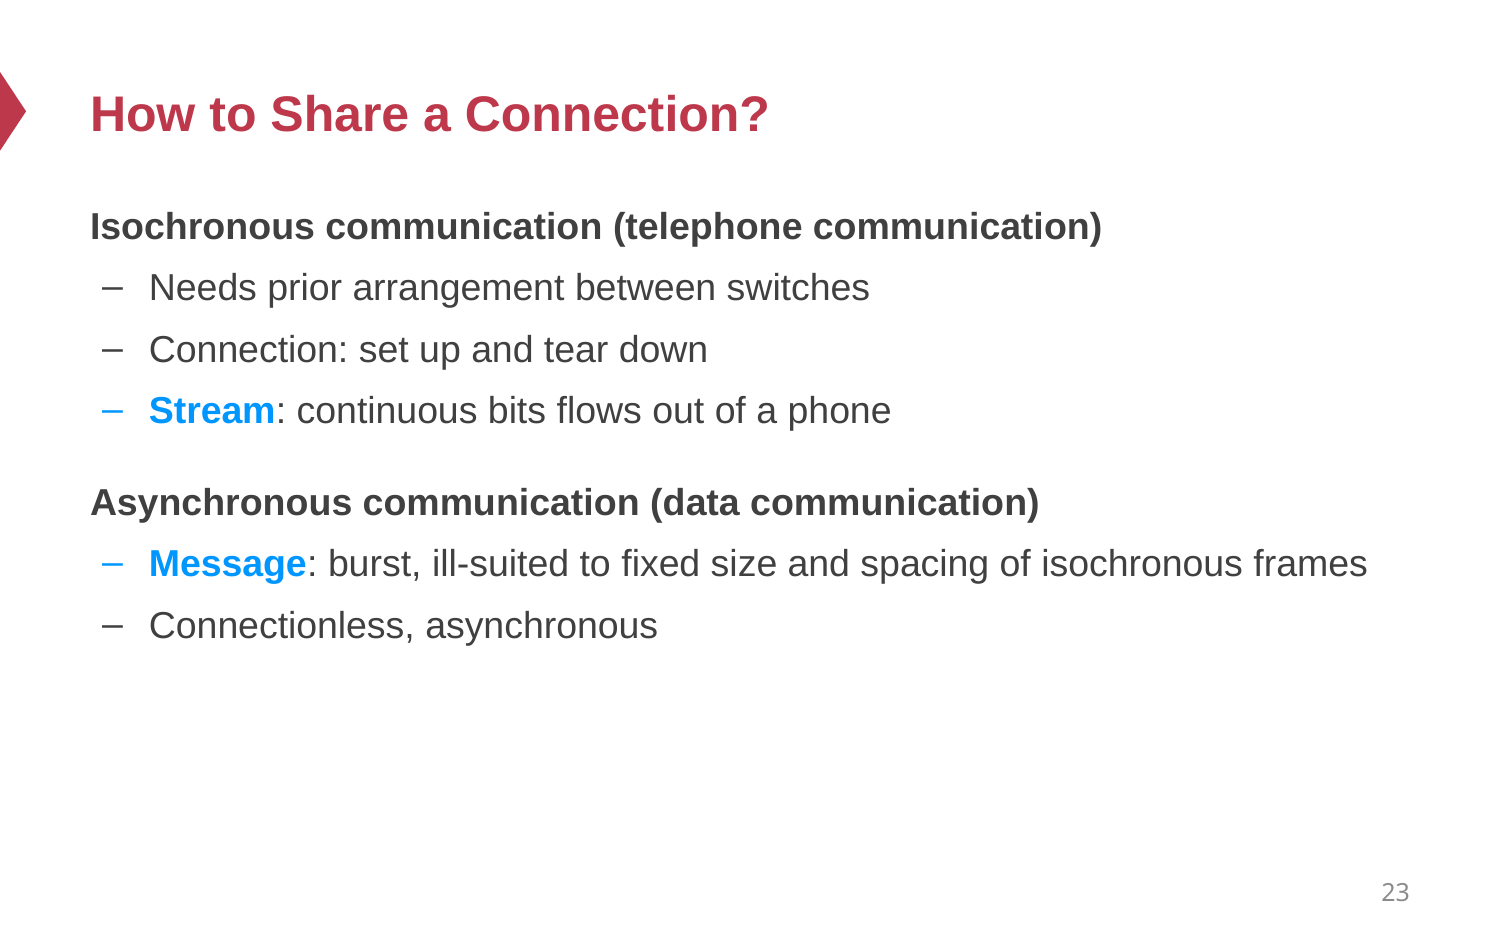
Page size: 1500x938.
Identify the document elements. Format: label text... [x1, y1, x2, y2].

slide_number 23 [1074, 868, 1425, 919]
list Isochronous communication (telephone communication) Needs prior arrangement between switches Connection: set up and tear down Stream: continuous bits flows out of a phone Asynchronous communication (data communication) Message: burst, ill-suited to fixed size and spacing of isochronous frames Connectionless, asynchronous [75, 185, 1425, 804]
title How to Share a Connection? [75, 37, 1425, 185]
